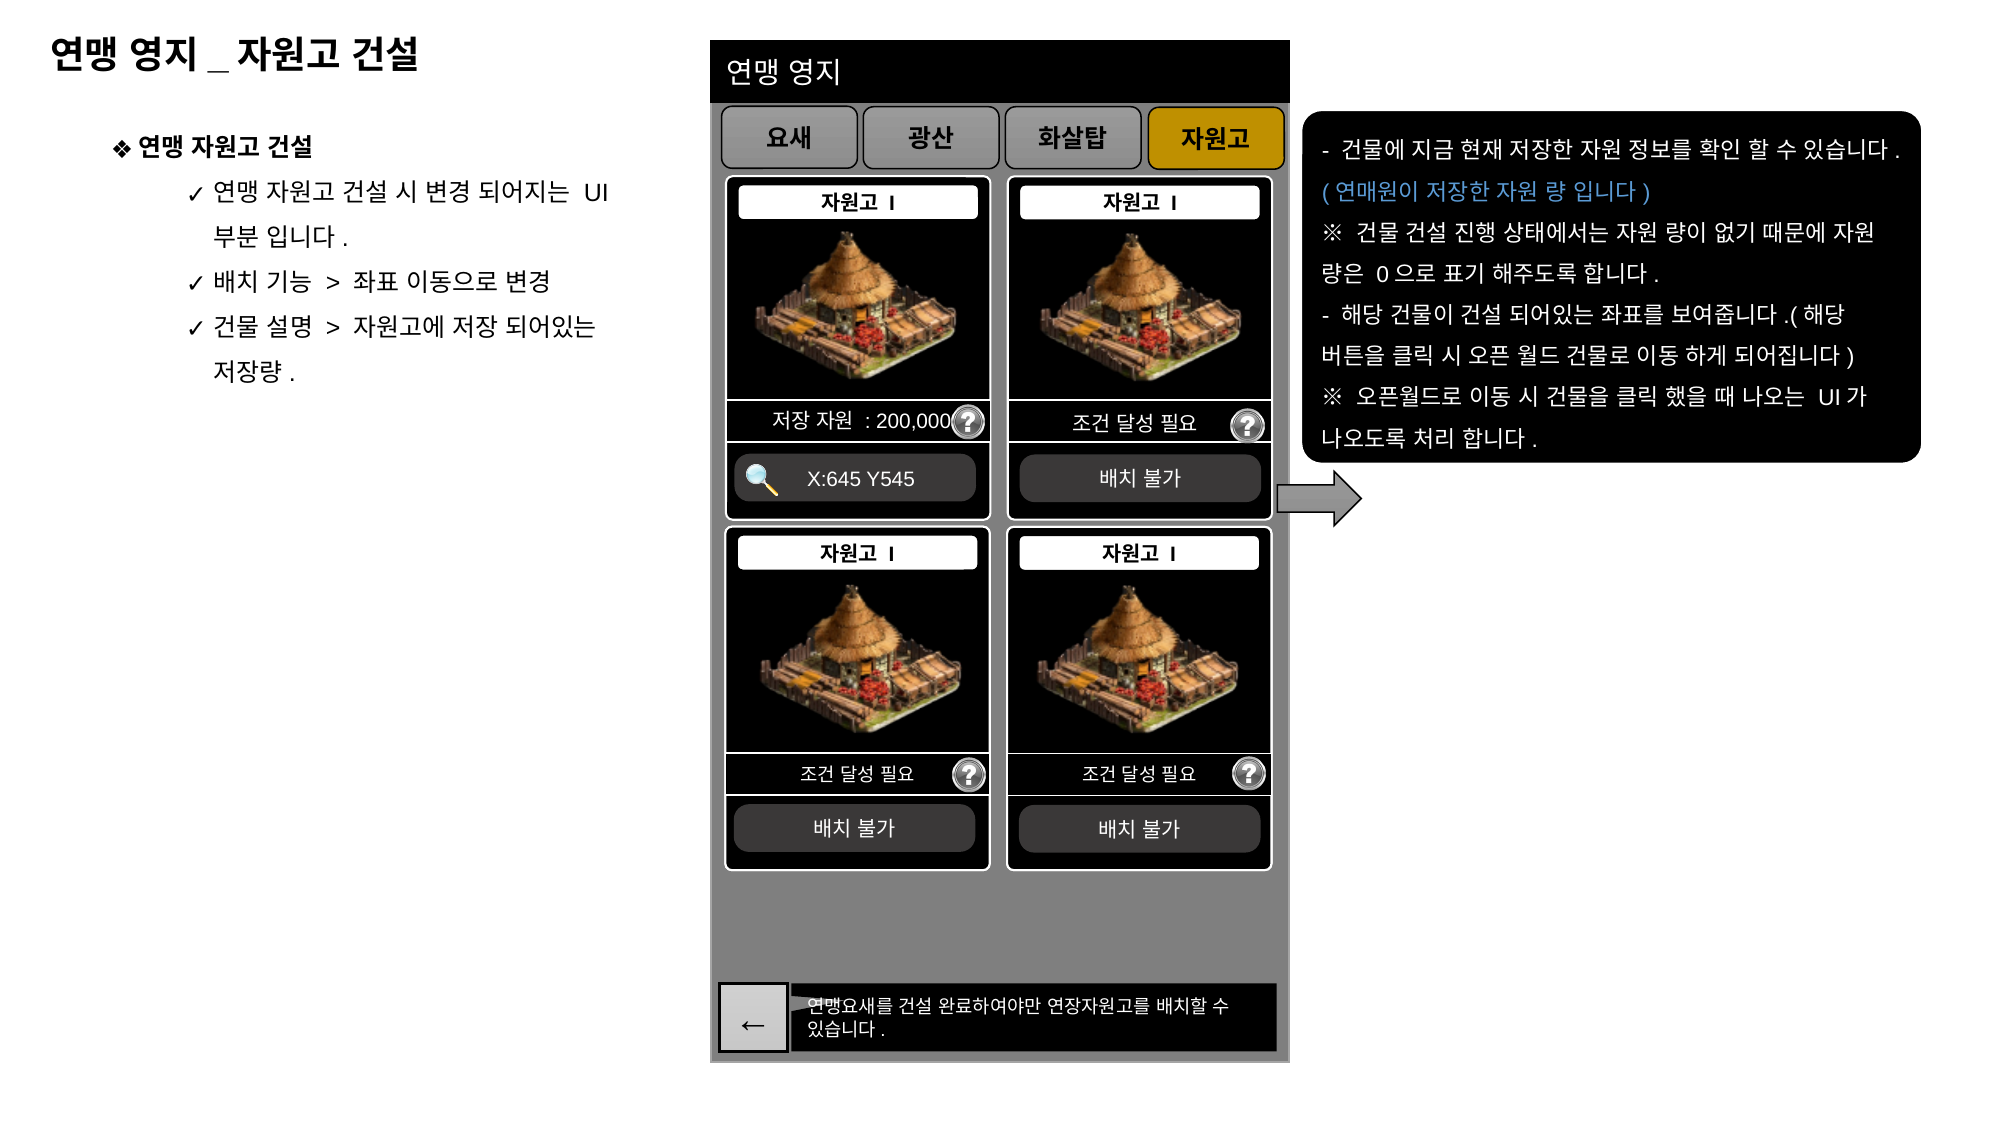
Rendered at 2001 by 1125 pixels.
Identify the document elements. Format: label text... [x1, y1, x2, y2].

picture [945, 401, 991, 443]
text_box 자원고 I [1019, 184, 1261, 221]
text_box 자원고 I [737, 184, 980, 221]
picture [745, 463, 779, 497]
text_box [725, 796, 990, 871]
picture [755, 577, 964, 742]
picture [945, 751, 992, 796]
text_box 배치 불가 [1019, 454, 1262, 503]
text_box 연맹요새를 건설 완료하여야만 연장자원고를 배치할 수 있습니다. [792, 984, 1276, 1051]
text_box [1007, 176, 1273, 400]
text_box [725, 526, 990, 753]
text_box X:645 Y545 [734, 453, 977, 502]
text_box [1277, 471, 1362, 526]
text_box [1007, 443, 1273, 520]
text_box 자원고 [1148, 107, 1285, 170]
text_box 자원고 I [736, 534, 979, 571]
text_box [1007, 796, 1272, 871]
text_box ← [1029, 580, 1263, 753]
text_box 연맹 영지 [711, 41, 1289, 103]
text_box 배치 불가 [733, 804, 976, 852]
text_box 조건 달성 필요 [725, 753, 942, 796]
text_box 연맹 자원고 건설 연맹 자원고 건설 시 변경 되어지는 UI 부분 입니다. 배치 기능 > 좌표 이동으로 변경 건물 설명 > 자원고에 저장 되어있는 저장량. [95, 109, 642, 398]
text_box 저장 자원 : 200,000 [757, 399, 990, 441]
picture [750, 223, 959, 388]
text_box ← [719, 983, 788, 1052]
picture [1225, 750, 1272, 794]
text_box [1007, 526, 1272, 753]
text_box 화살탑 [1005, 106, 1142, 169]
picture [1225, 405, 1271, 447]
text_box [1007, 400, 1273, 443]
text_box [725, 176, 991, 520]
picture [1032, 578, 1241, 743]
text_box 자원고 I [1018, 534, 1261, 571]
text_box [726, 399, 940, 442]
text_box 조건 달성 필요 [1029, 402, 1242, 444]
text_box 조건 달성 필요 [1007, 753, 1221, 796]
text_box [711, 103, 1289, 1063]
text_box 광산 [863, 106, 1000, 169]
text_box 배치 불가 [1018, 804, 1261, 853]
text_box 연맹 영지_자원고 건설 [35, 23, 450, 84]
picture [1035, 225, 1244, 390]
text_box - 건물에 지금 현재 저장한 자원 정보를 확인 할 수 있습니다.(연매원이 저장한 자원 량 입니다) ※ 건물 건설 진행 상태에서는 자원 량이 없기 때문에 자원 량은 0으로 표기 해주도록 합니다. - 해당 건물이 건설 되어있는 좌표를 보여줍니다.(해당 버튼을 클릭 시 오픈 월드 건물로 이동 하게 되어집니다) ※ 오픈월드로 이동 시 건물을 클릭 했을 때 나오는 UI가 나오도록 처리 합니다. [1300, 109, 1923, 465]
text_box 요새 [721, 106, 858, 169]
